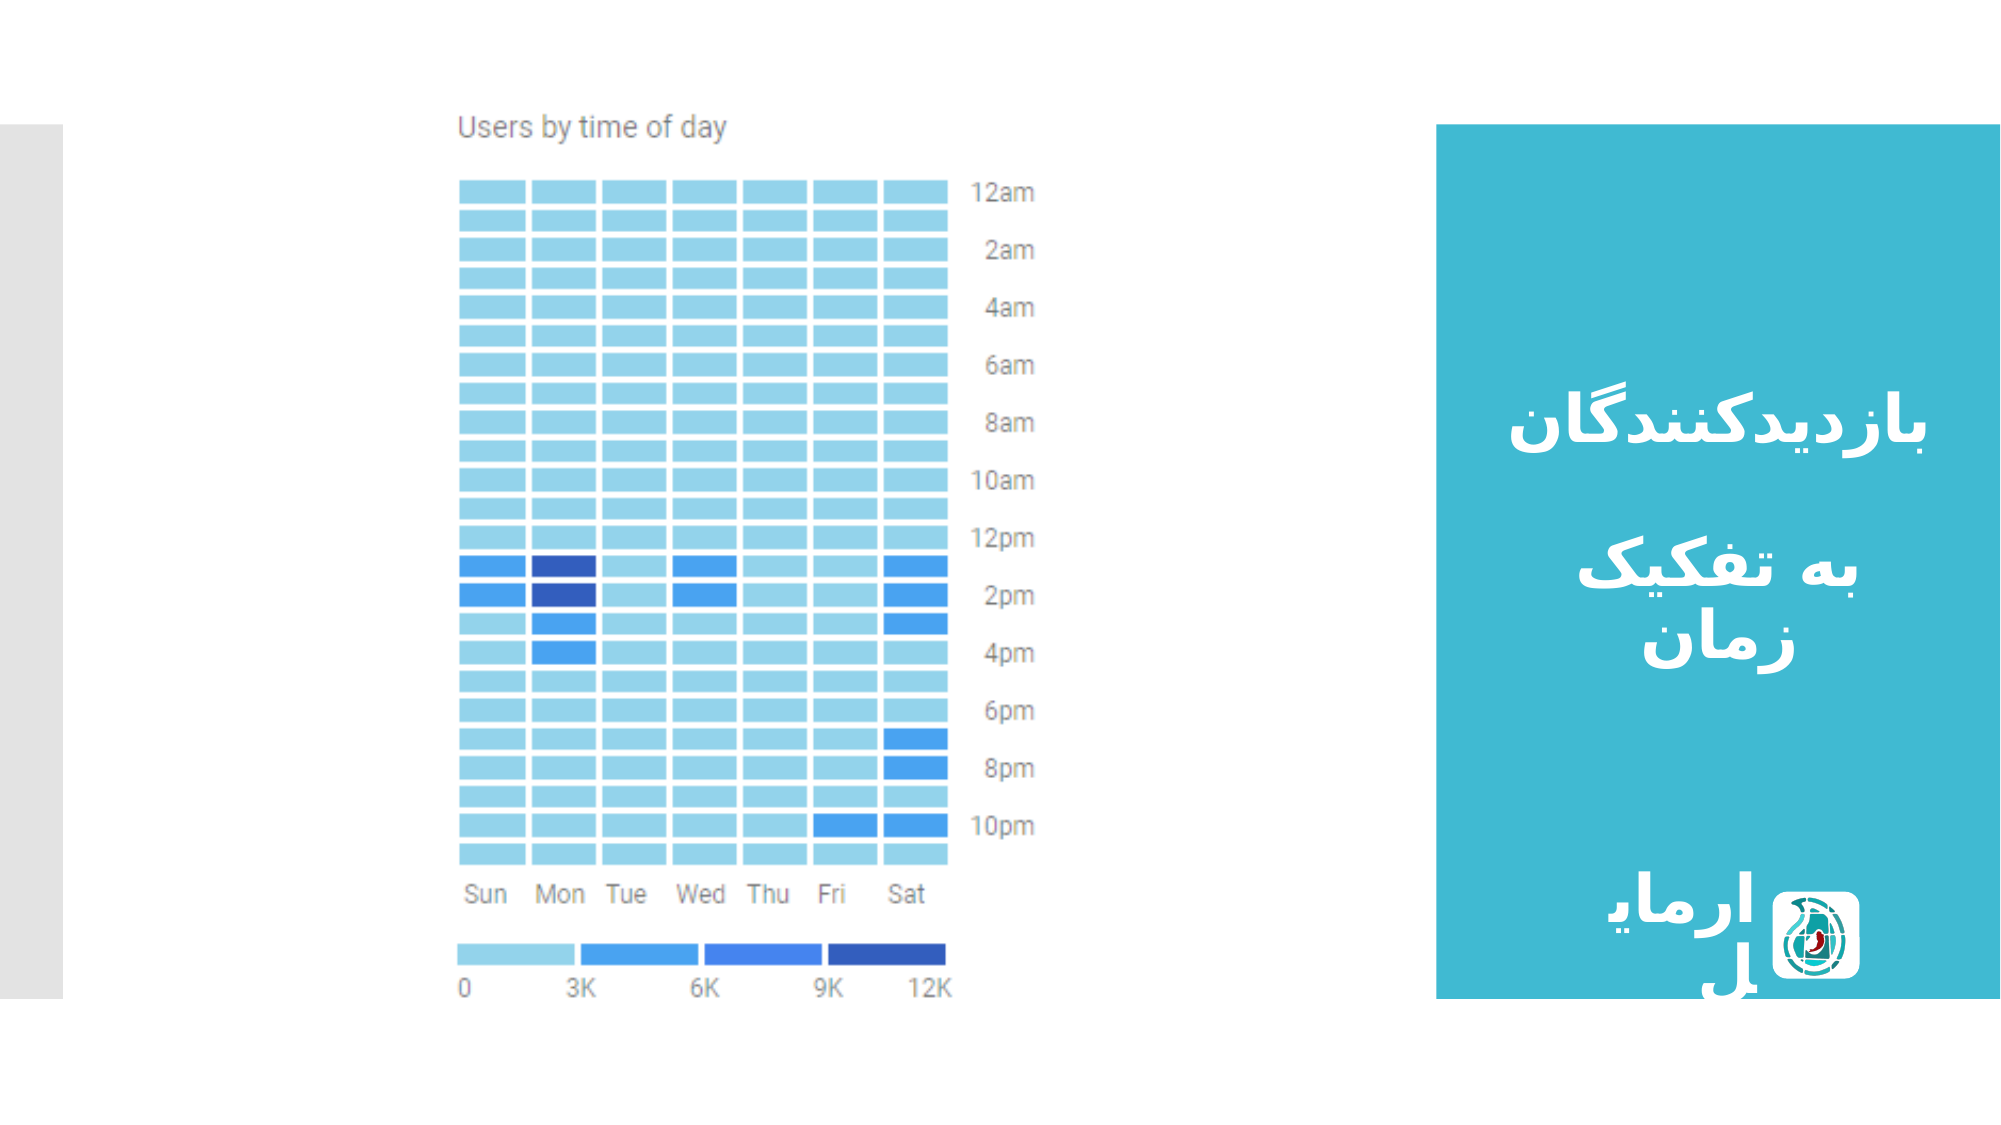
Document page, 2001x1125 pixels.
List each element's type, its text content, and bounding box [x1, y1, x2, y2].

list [442, 104, 1057, 1019]
title بازدیدکنندگان به تفکیک زمان [1477, 184, 1962, 874]
picture [1772, 894, 1857, 979]
